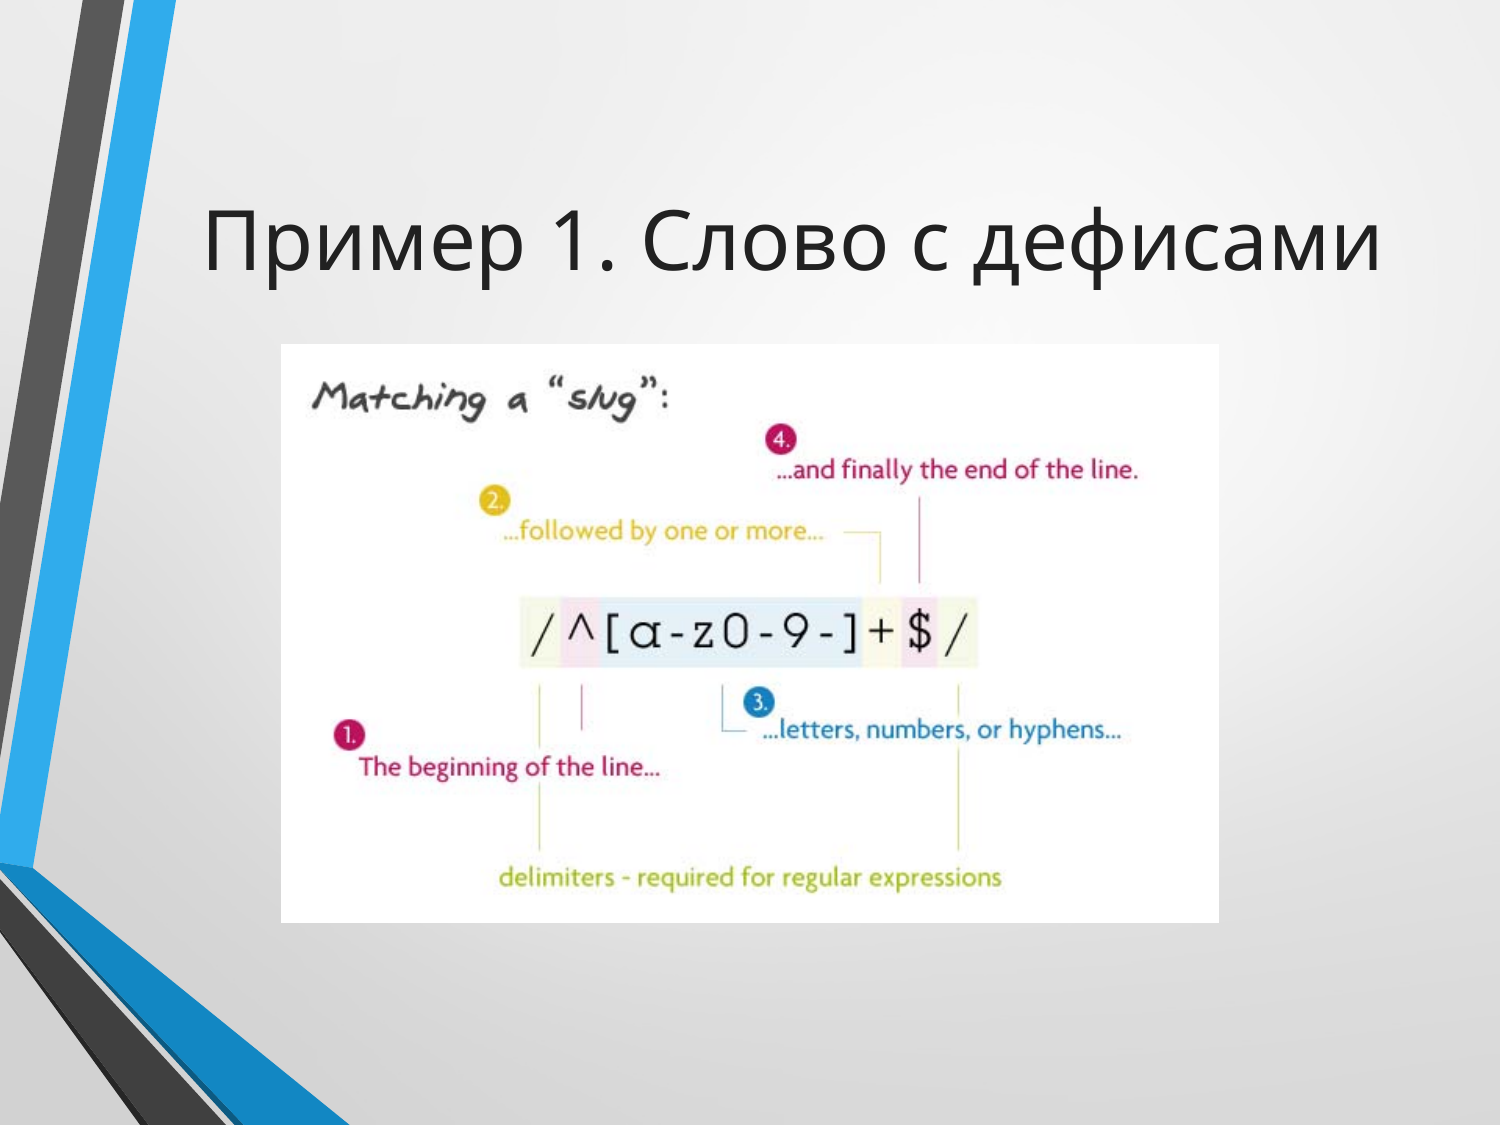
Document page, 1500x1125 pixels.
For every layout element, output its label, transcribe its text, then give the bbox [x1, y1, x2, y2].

title Пример 1. Слово с дефисами [161, 75, 1425, 400]
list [281, 344, 1219, 923]
